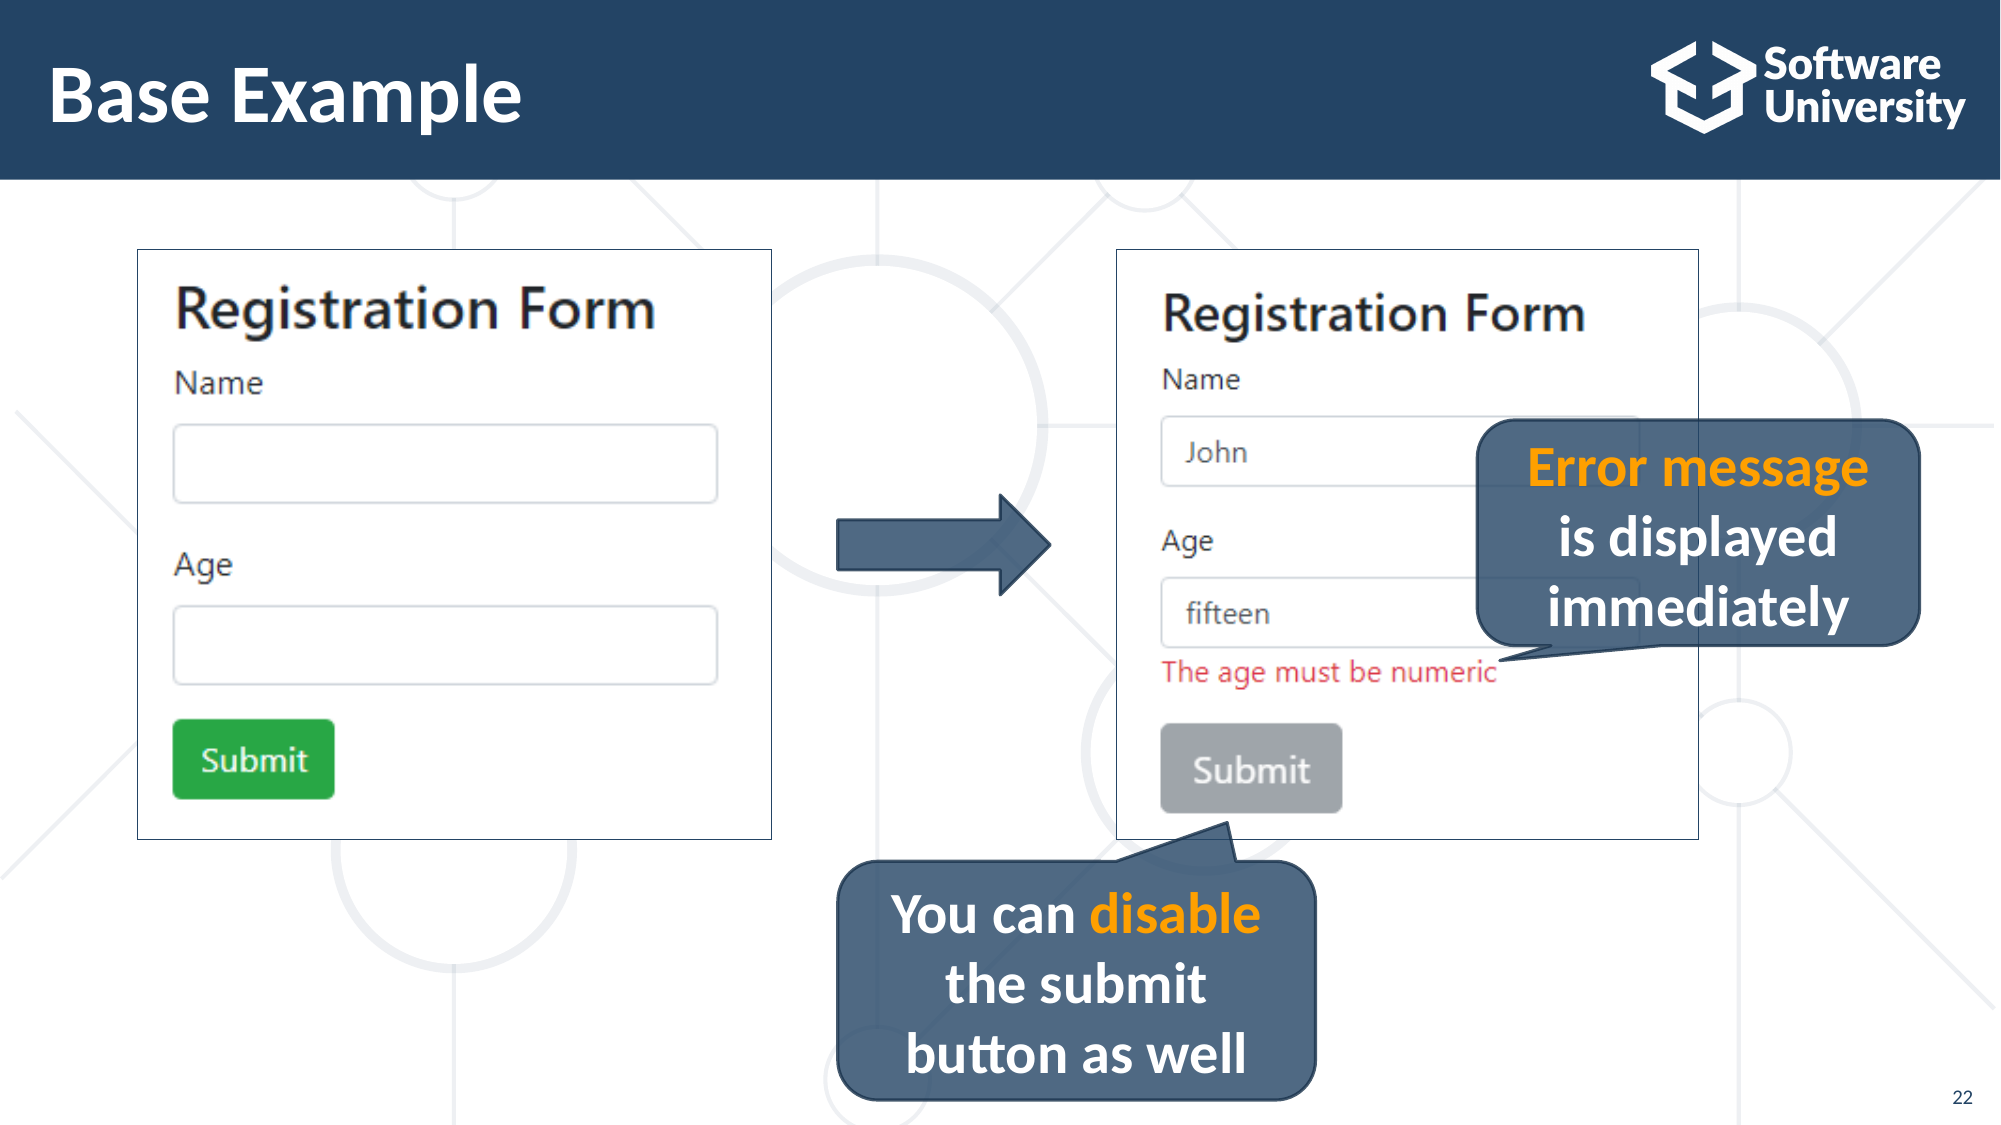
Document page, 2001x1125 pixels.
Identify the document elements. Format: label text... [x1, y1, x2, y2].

text_box 22 [1927, 1067, 1989, 1117]
title Base Example [31, 16, 1625, 162]
text_box You can disable the submit button as well [835, 848, 1318, 1103]
text_box [835, 493, 1053, 597]
picture [137, 249, 773, 840]
picture [1651, 41, 1966, 134]
text_box Error message is displayed immediately [1703, 417, 1922, 648]
picture [1115, 249, 1699, 840]
